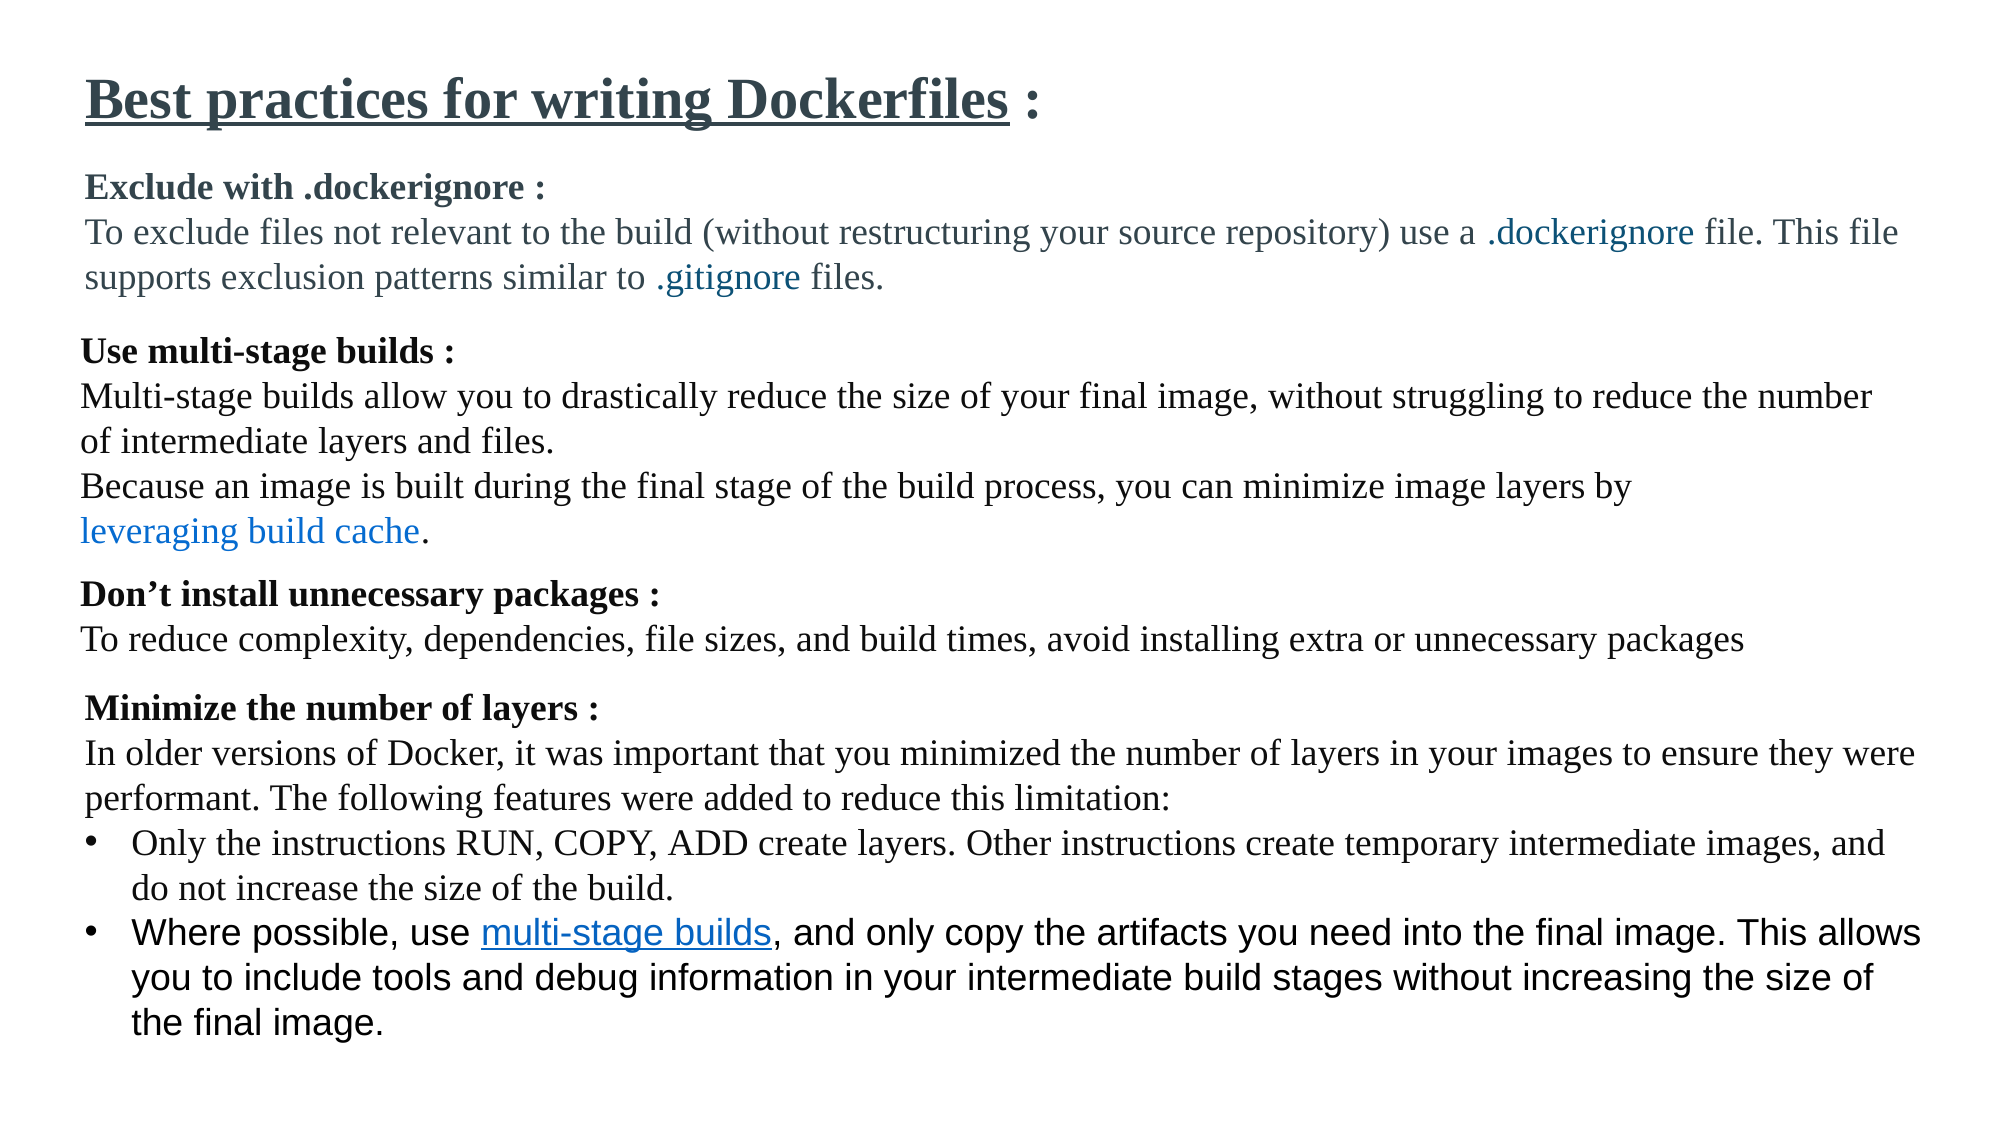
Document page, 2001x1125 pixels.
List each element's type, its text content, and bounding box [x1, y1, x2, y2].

text_box Use multi-stage builds : Multi-stage builds allow you to drastically reduce the size of your final image, without struggling to reduce the number of intermediate layers and files. Because an image is built during the final stage of the build process, you can minimize image layers by leveraging build cache. [65, 318, 1914, 559]
text_box Don’t install unnecessary packages : To reduce complexity, dependencies, file sizes, and build times, avoid installing extra or unnecessary packages [65, 561, 1914, 666]
text_box Best practices for writing Dockerfiles : [70, 53, 1059, 138]
text_box Minimize the number of layers : In older versions of Docker, it was important that you minimized the number of layers in your images to ensure they were performant. The following features were added to reduce this limitation: Only the instructions RUN, COPY, ADD create layers. Other instructions create temporary intermediate images, and do not increase the size of the build. Where possible, use multi-stage builds, and only copy the artifacts you need into the final image. This allows you to include tools and debug information in your intermediate build stages without increasing the size of the final image. [84, 661, 1933, 1065]
text_box Exclude with .dockerignore : To exclude files not relevant to the build (without restructuring your source repository) use a .dockerignore file. This file supports exclusion patterns similar to .gitignore files. [84, 139, 1933, 319]
